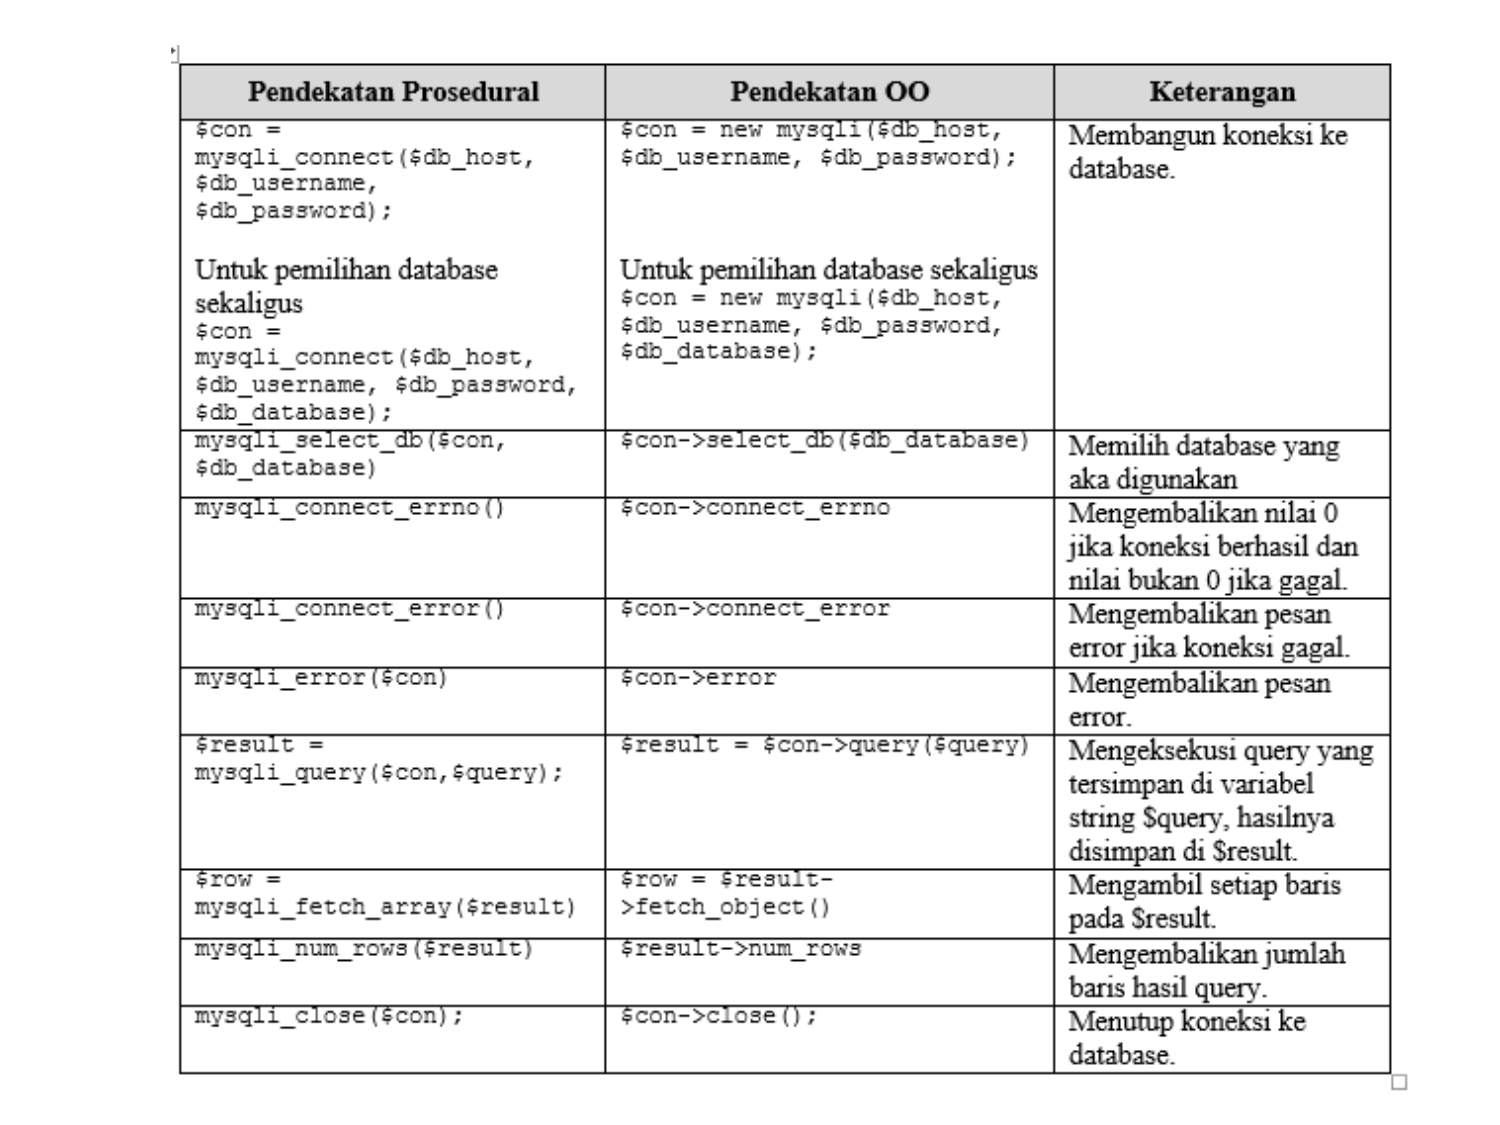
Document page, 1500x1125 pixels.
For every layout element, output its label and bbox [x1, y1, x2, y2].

picture [170, 44, 1412, 1092]
